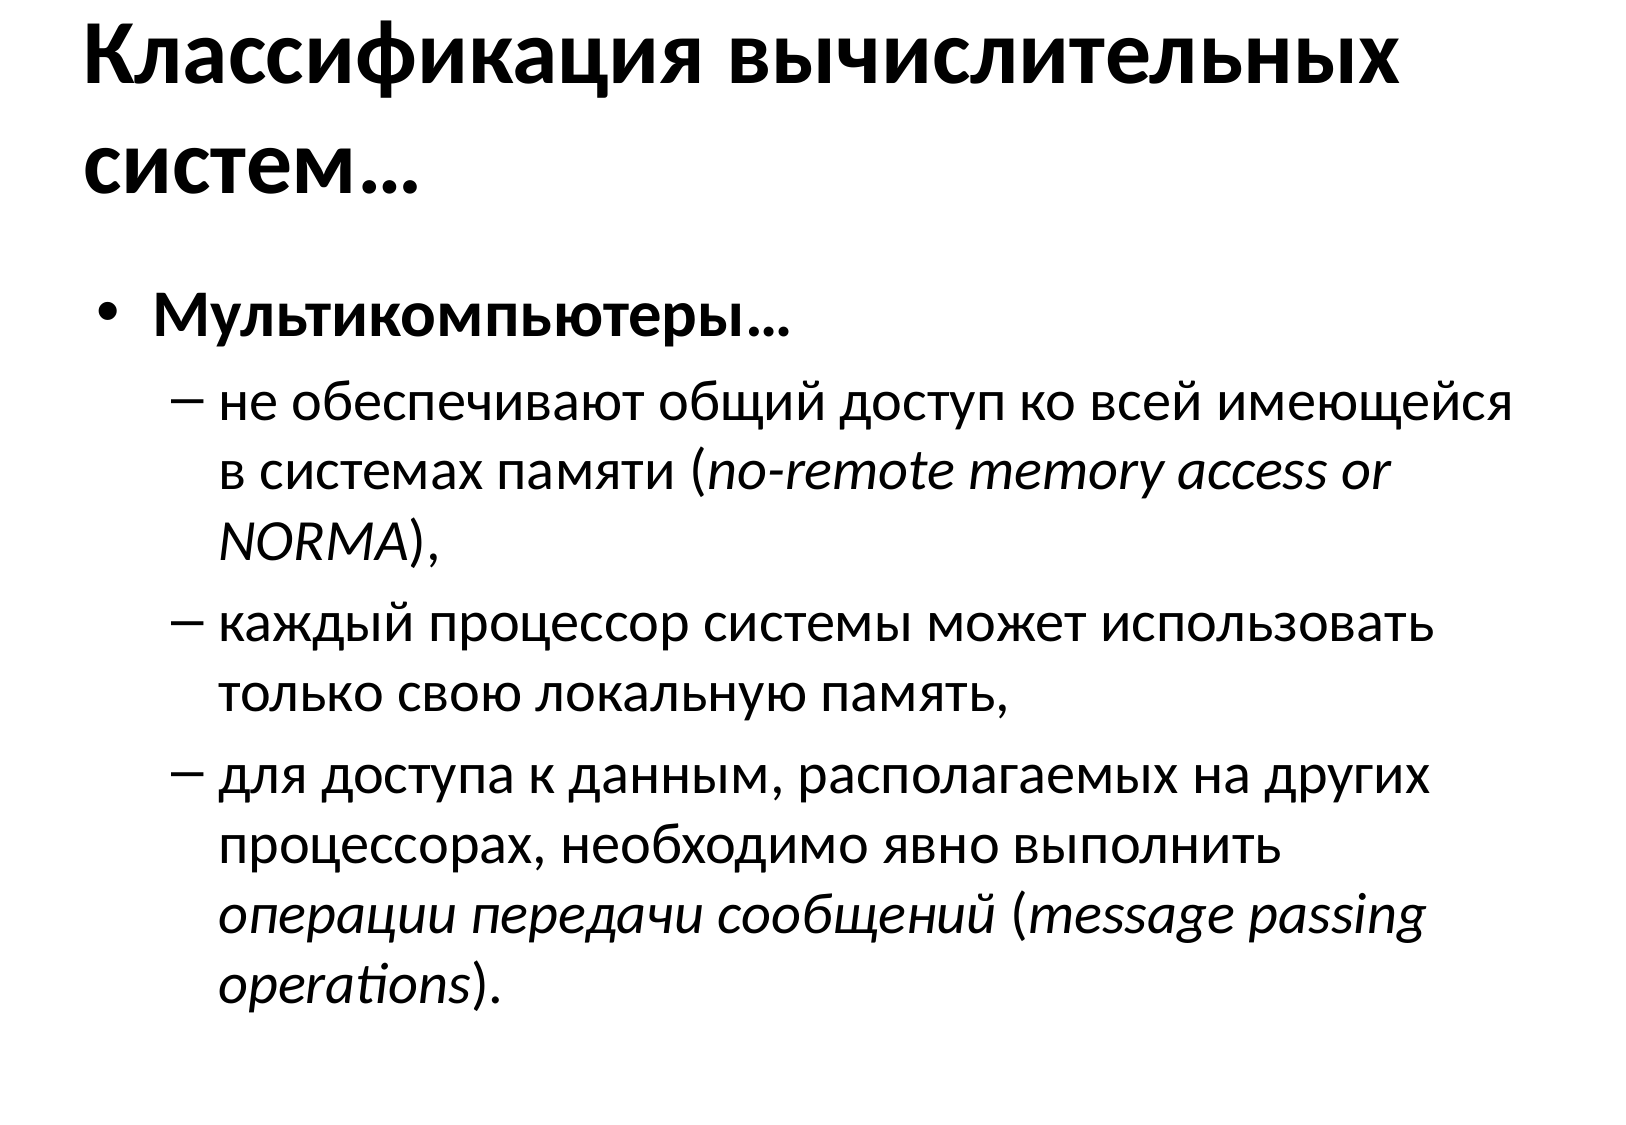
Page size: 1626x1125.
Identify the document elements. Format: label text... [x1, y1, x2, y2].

title Классификация вычислительных систем… [67, 30, 1559, 173]
list Мультикомпьютеры… не обеспечивают общий доступ ко всей имеющейся в системах памяти (no-remote memory access or NORMA), каждый процессор системы может использовать только свою локальную память, для доступа к данным, располагаемых на других процессорах, необходимо явно выполнить операции передачи сообщений (message passing operations). [80, 262, 1544, 1006]
